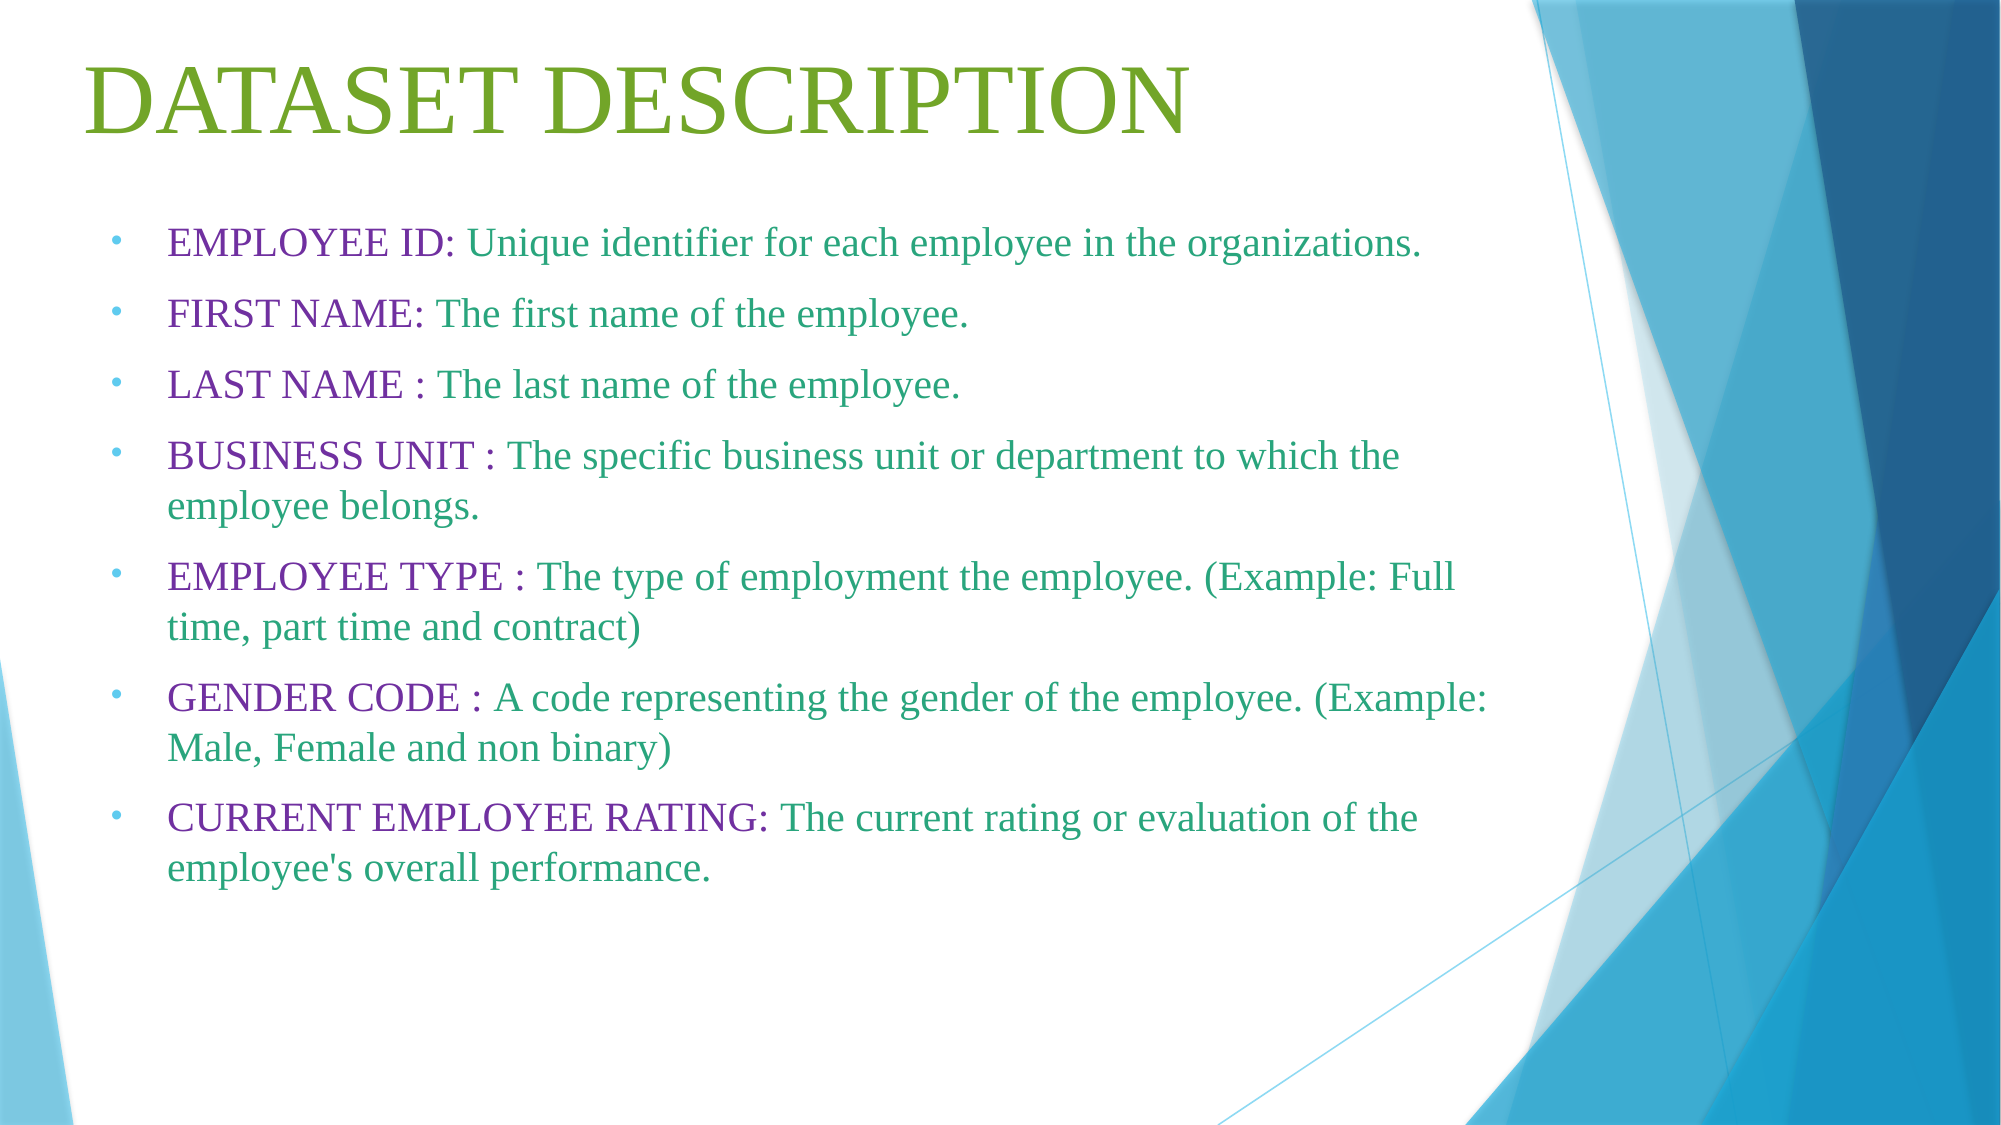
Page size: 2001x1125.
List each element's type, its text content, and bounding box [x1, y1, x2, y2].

list EMPLOYEE ID: Unique identifier for each employee in the organizations. FIRST NAME: The first name of the employee. LAST NAME : The last name of the employee. BUSINESS UNIT : The specific business unit or department to which the employee belongs. EMPLOYEE TYPE : The type of employment the employee. (Example: Full time, part time and contract) GENDER CODE : A code representing the gender of the employee. (Example: Male, Female and non binary) CURRENT EMPLOYEE RATING: The current rating or evaluation of the employee's overall performance. [95, 207, 1506, 1112]
title DATASET DESCRIPTION [68, 25, 1479, 243]
